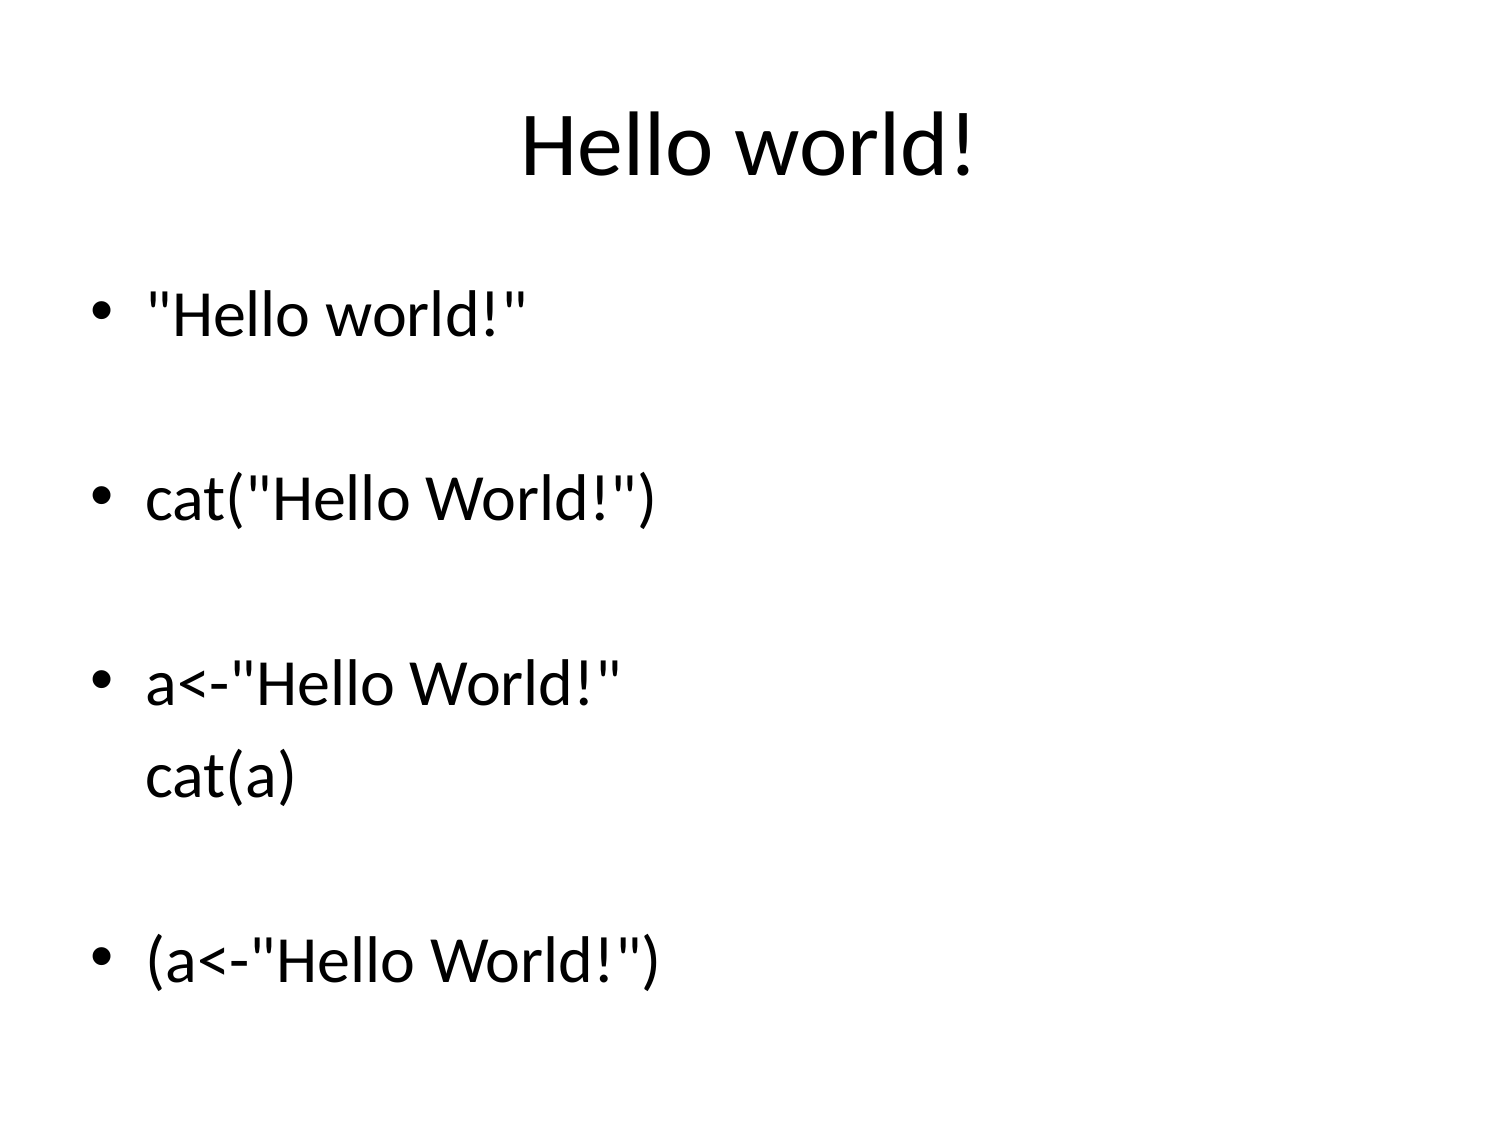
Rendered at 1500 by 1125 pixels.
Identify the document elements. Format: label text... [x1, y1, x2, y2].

title Hello world! [75, 45, 1425, 233]
list "Hello world!" cat("Hello World!") a<-"Hello World!" cat(a) (a<-"Hello World!") [75, 262, 1425, 1005]
